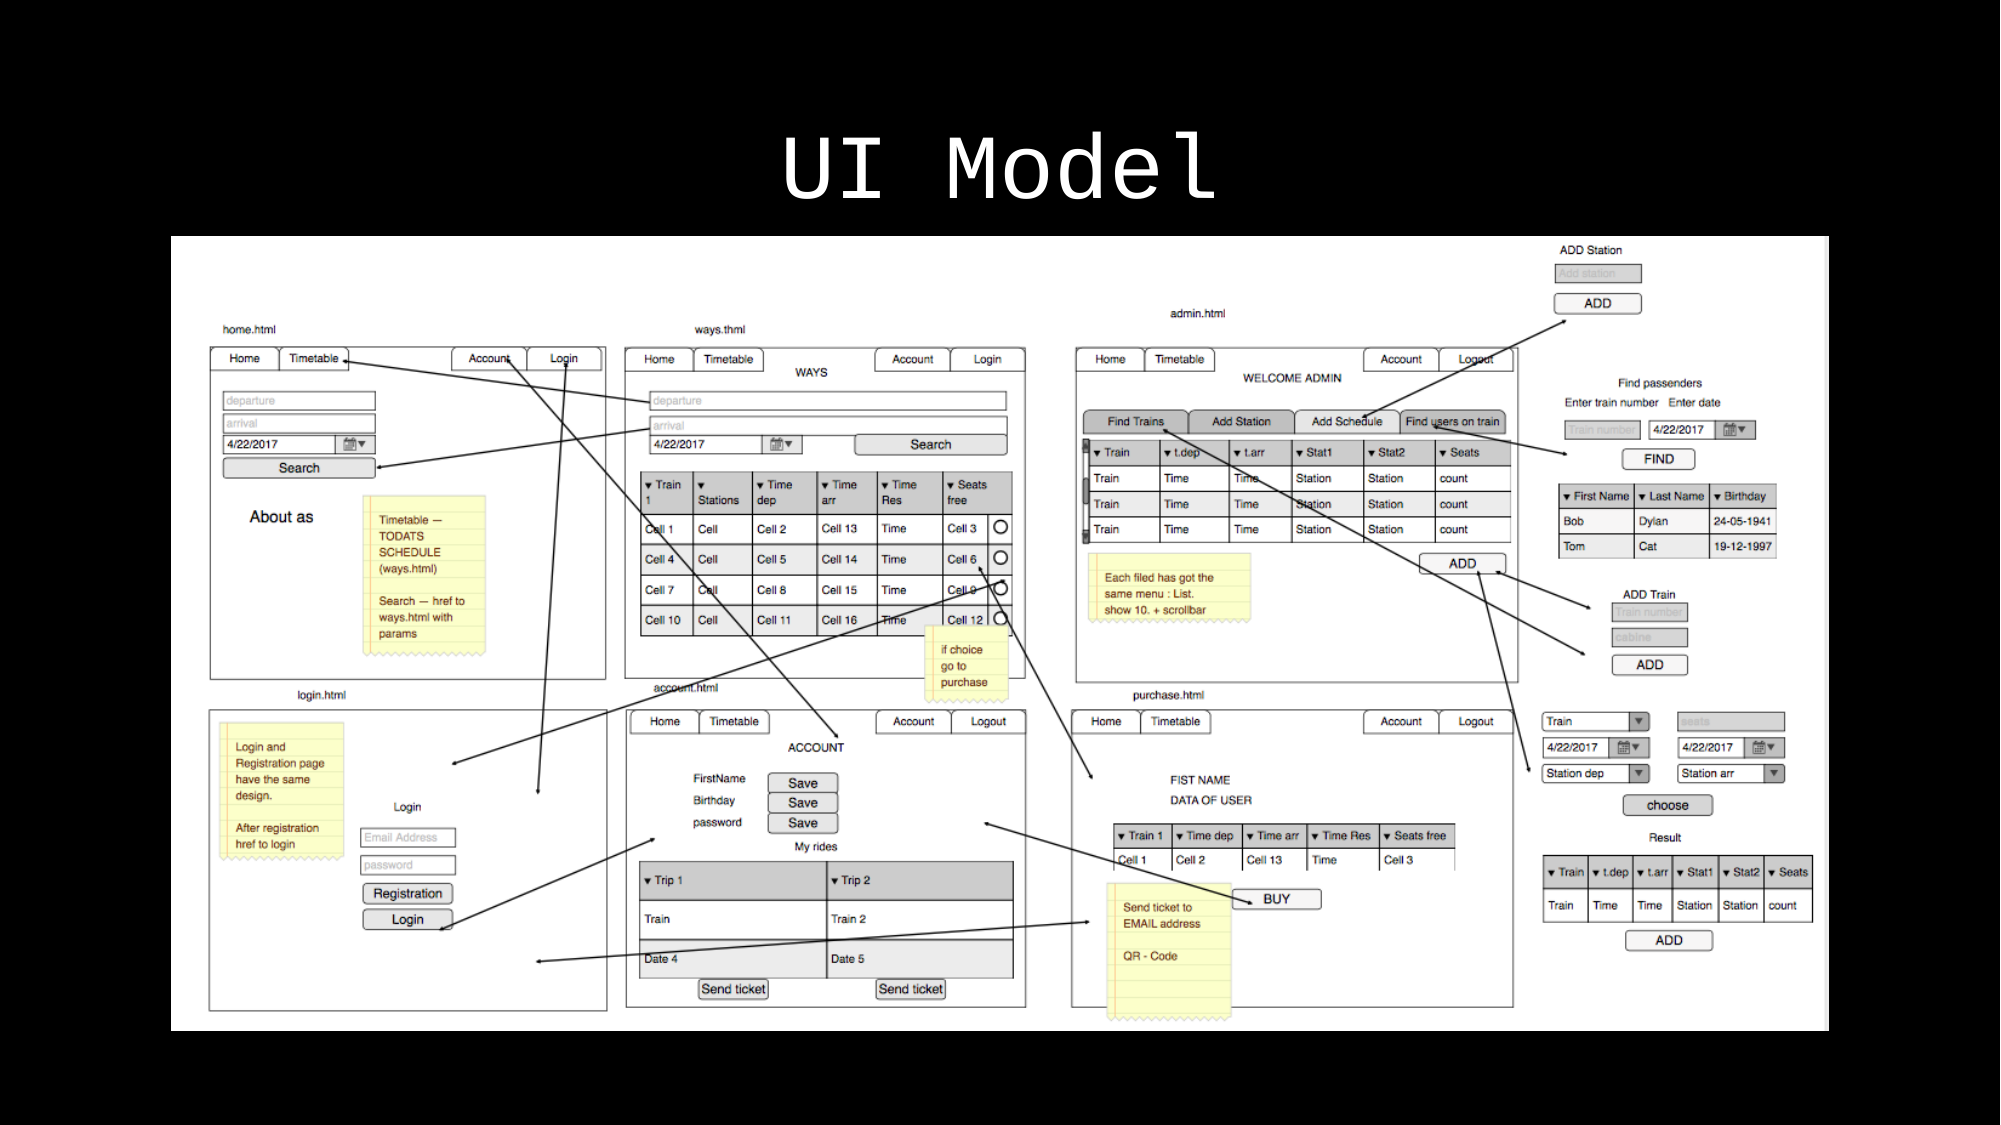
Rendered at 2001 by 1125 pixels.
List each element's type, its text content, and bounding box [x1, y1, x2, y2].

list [171, 236, 1829, 1031]
title UI Model [137, 59, 1863, 278]
